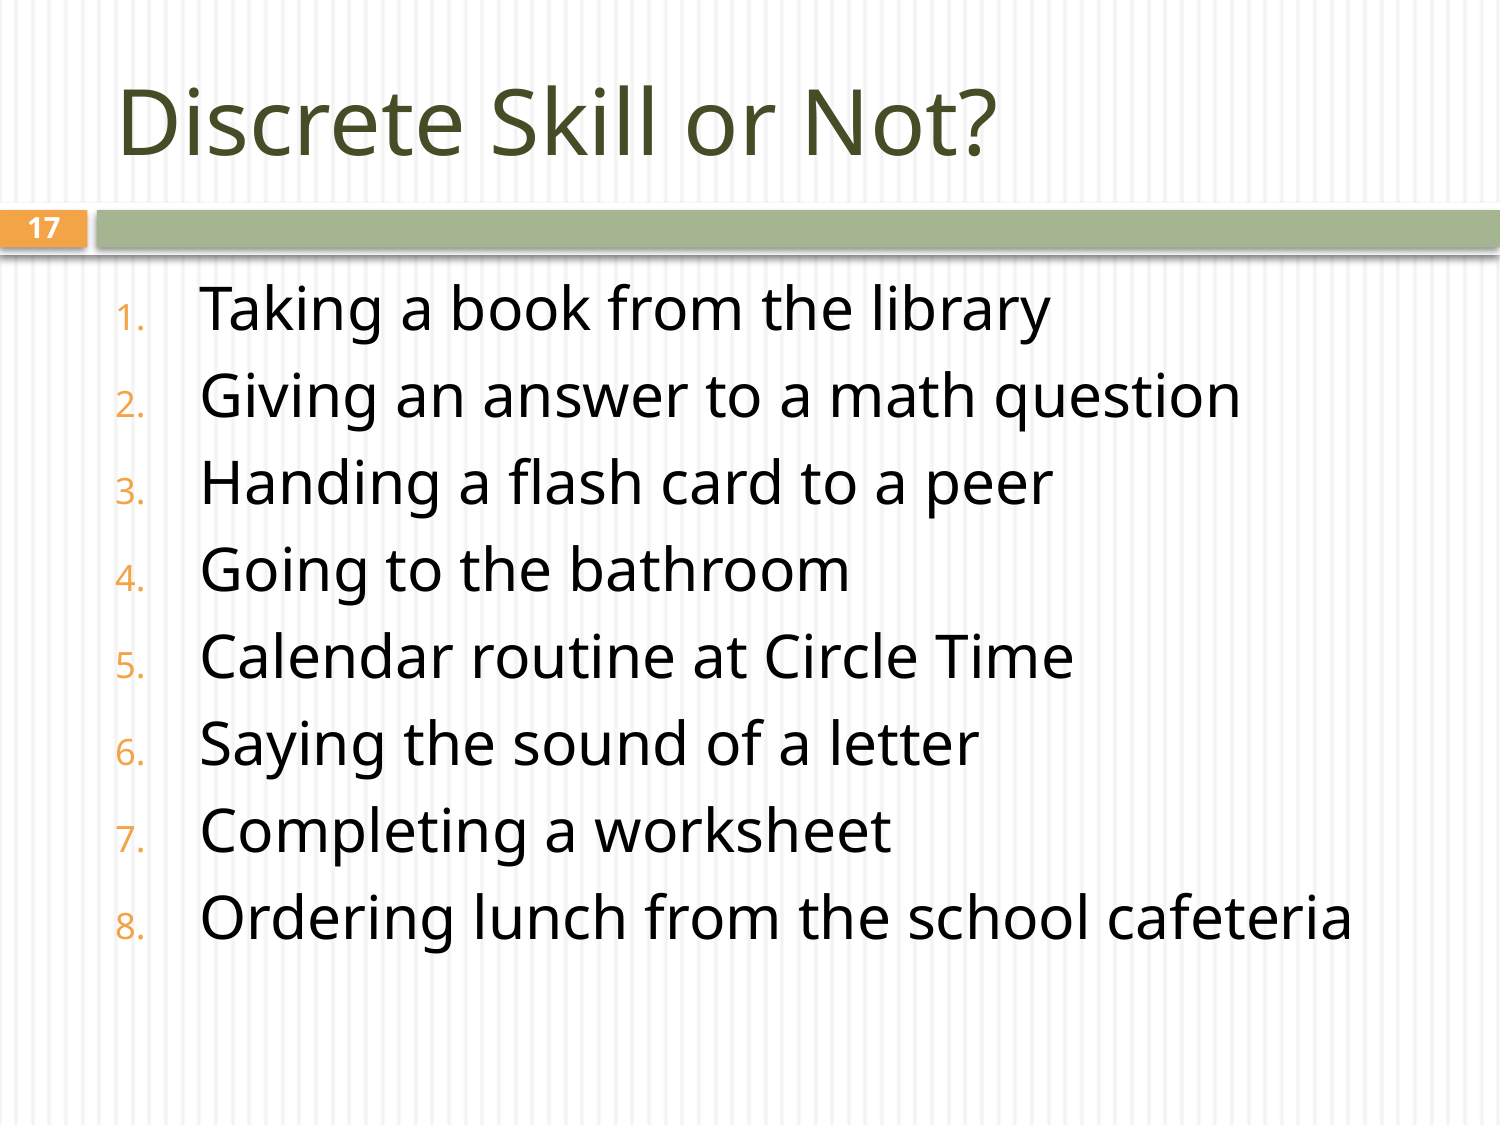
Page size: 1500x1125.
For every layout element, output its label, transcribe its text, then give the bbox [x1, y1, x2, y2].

title Discrete Skill or Not? [100, 37, 1438, 200]
list Taking a book from the library Giving an answer to a math question Handing a flash card to a peer Going to the bathroom Calendar routine at Circle Time Saying the sound of a letter Completing a worksheet Ordering lunch from the school cafeteria [100, 262, 1438, 1000]
slide_number 17 [0, 208, 88, 249]
